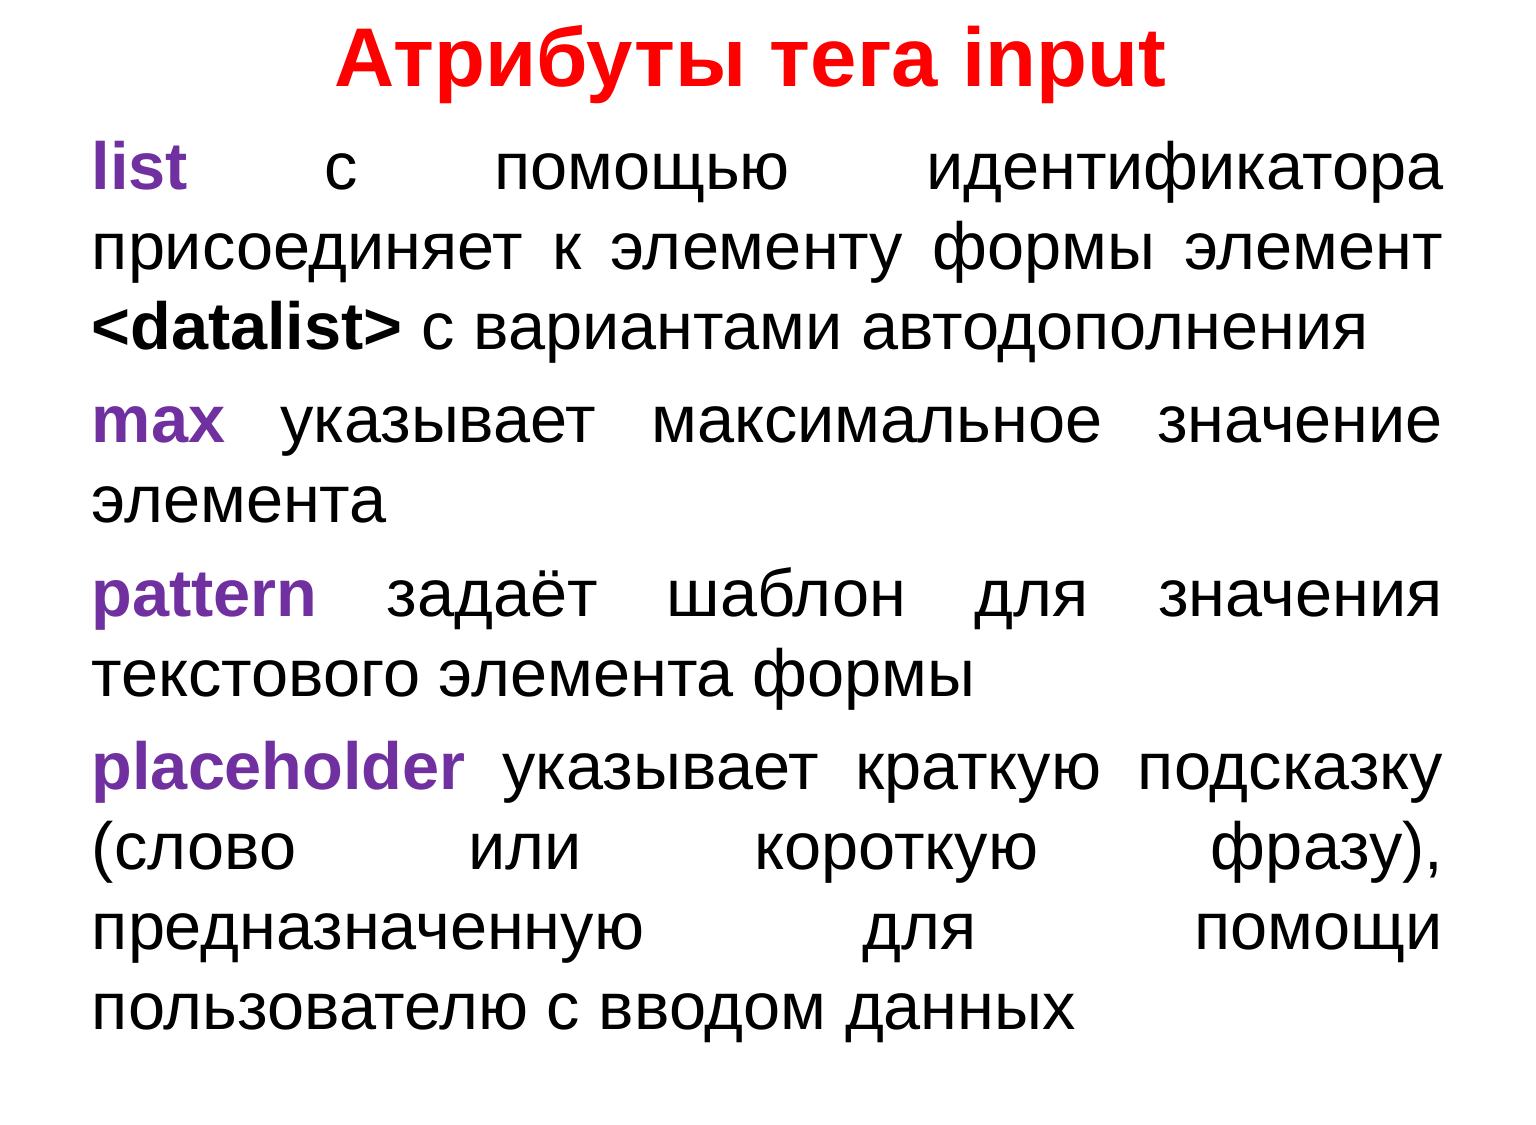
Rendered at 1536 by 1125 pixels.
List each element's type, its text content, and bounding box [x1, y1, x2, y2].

title Атрибуты тега input [59, 0, 1442, 112]
list list с помощью идентификатора присоединяет к элементу формы элемент <datalist> с вариантами автодополнения max указывает максимальное значение элемента pattern задаёт шаблон для значения текстового элемента формы placeholder указывает краткую подсказку (слово или короткую фразу), предназначенную для помощи пользователю с вводом данных [76, 115, 1459, 858]
